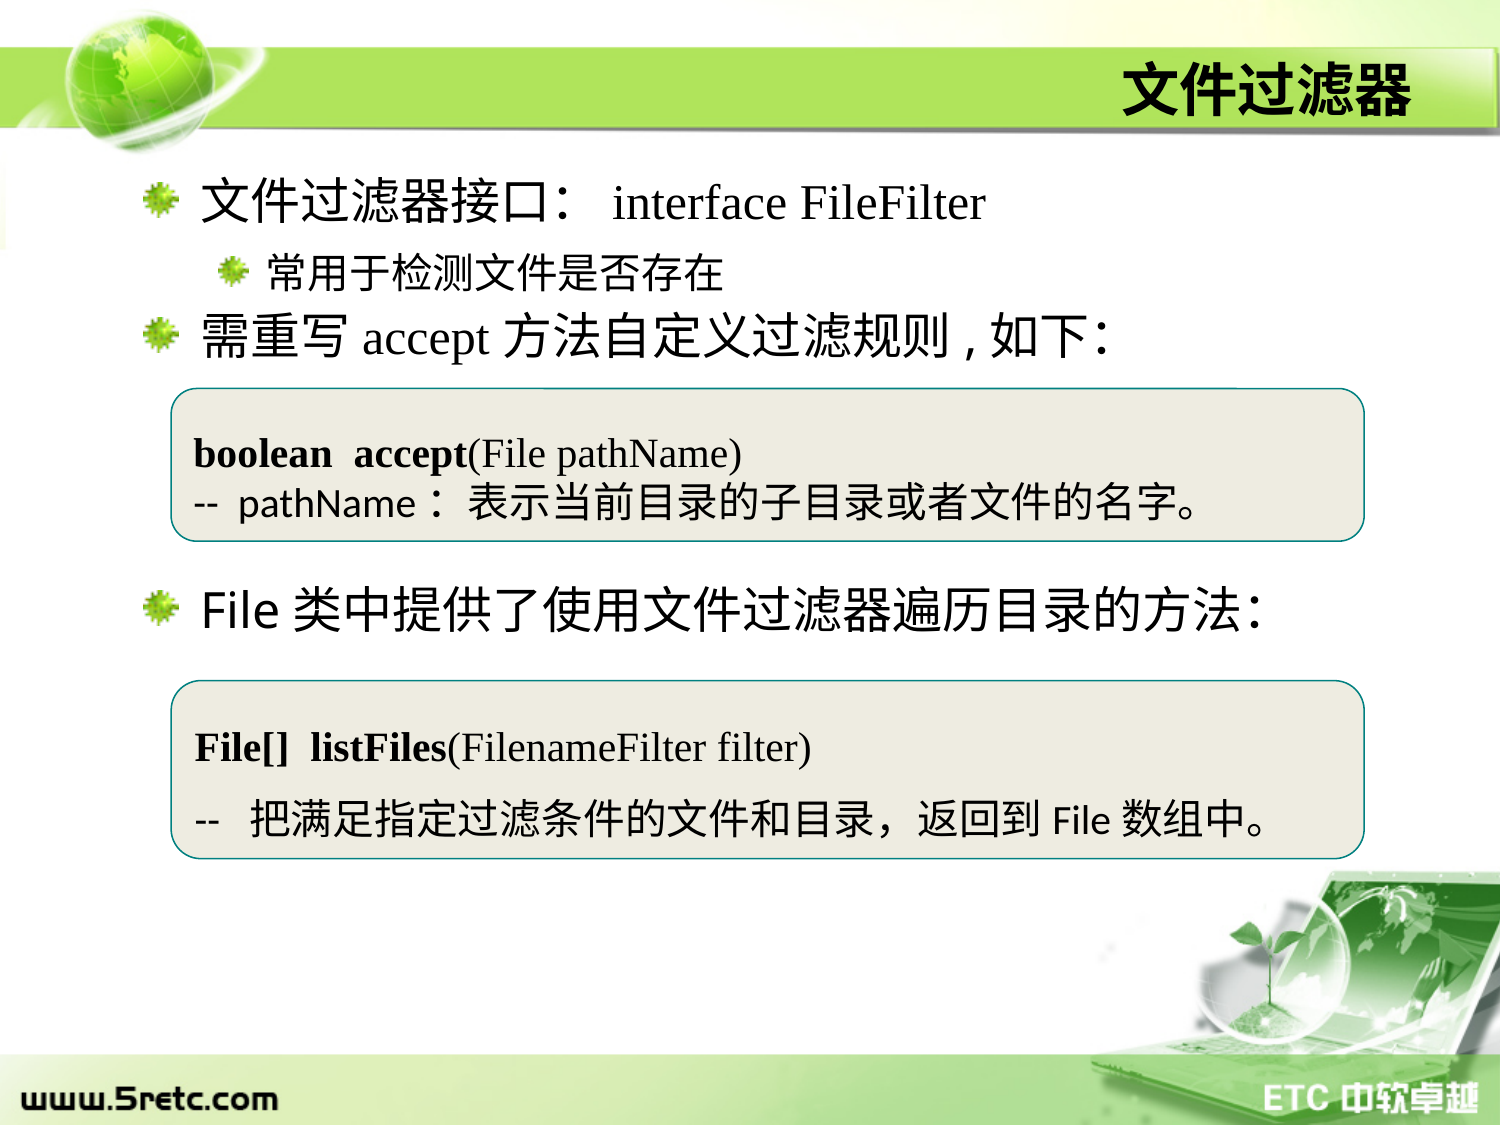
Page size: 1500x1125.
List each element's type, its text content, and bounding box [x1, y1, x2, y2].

title 文件过滤器 [1057, 46, 1477, 129]
text_box File[] listFiles(FilenameFilter filter) -- 把满足指定过滤条件的文件和目录，返回到File数组中。 [171, 680, 1365, 859]
list 文件过滤器接口：interface FileFilter 常用于检测文件是否存在 需重写accept方法自定义过滤规则,如下： File类中提供了使用文件过滤器遍历目录的方法： [128, 164, 1372, 1000]
text_box boolean accept(File pathName) -- pathName：表示当前目录的子目录或者文件的名字。 [171, 388, 1365, 542]
picture [0, 0, 1500, 1125]
